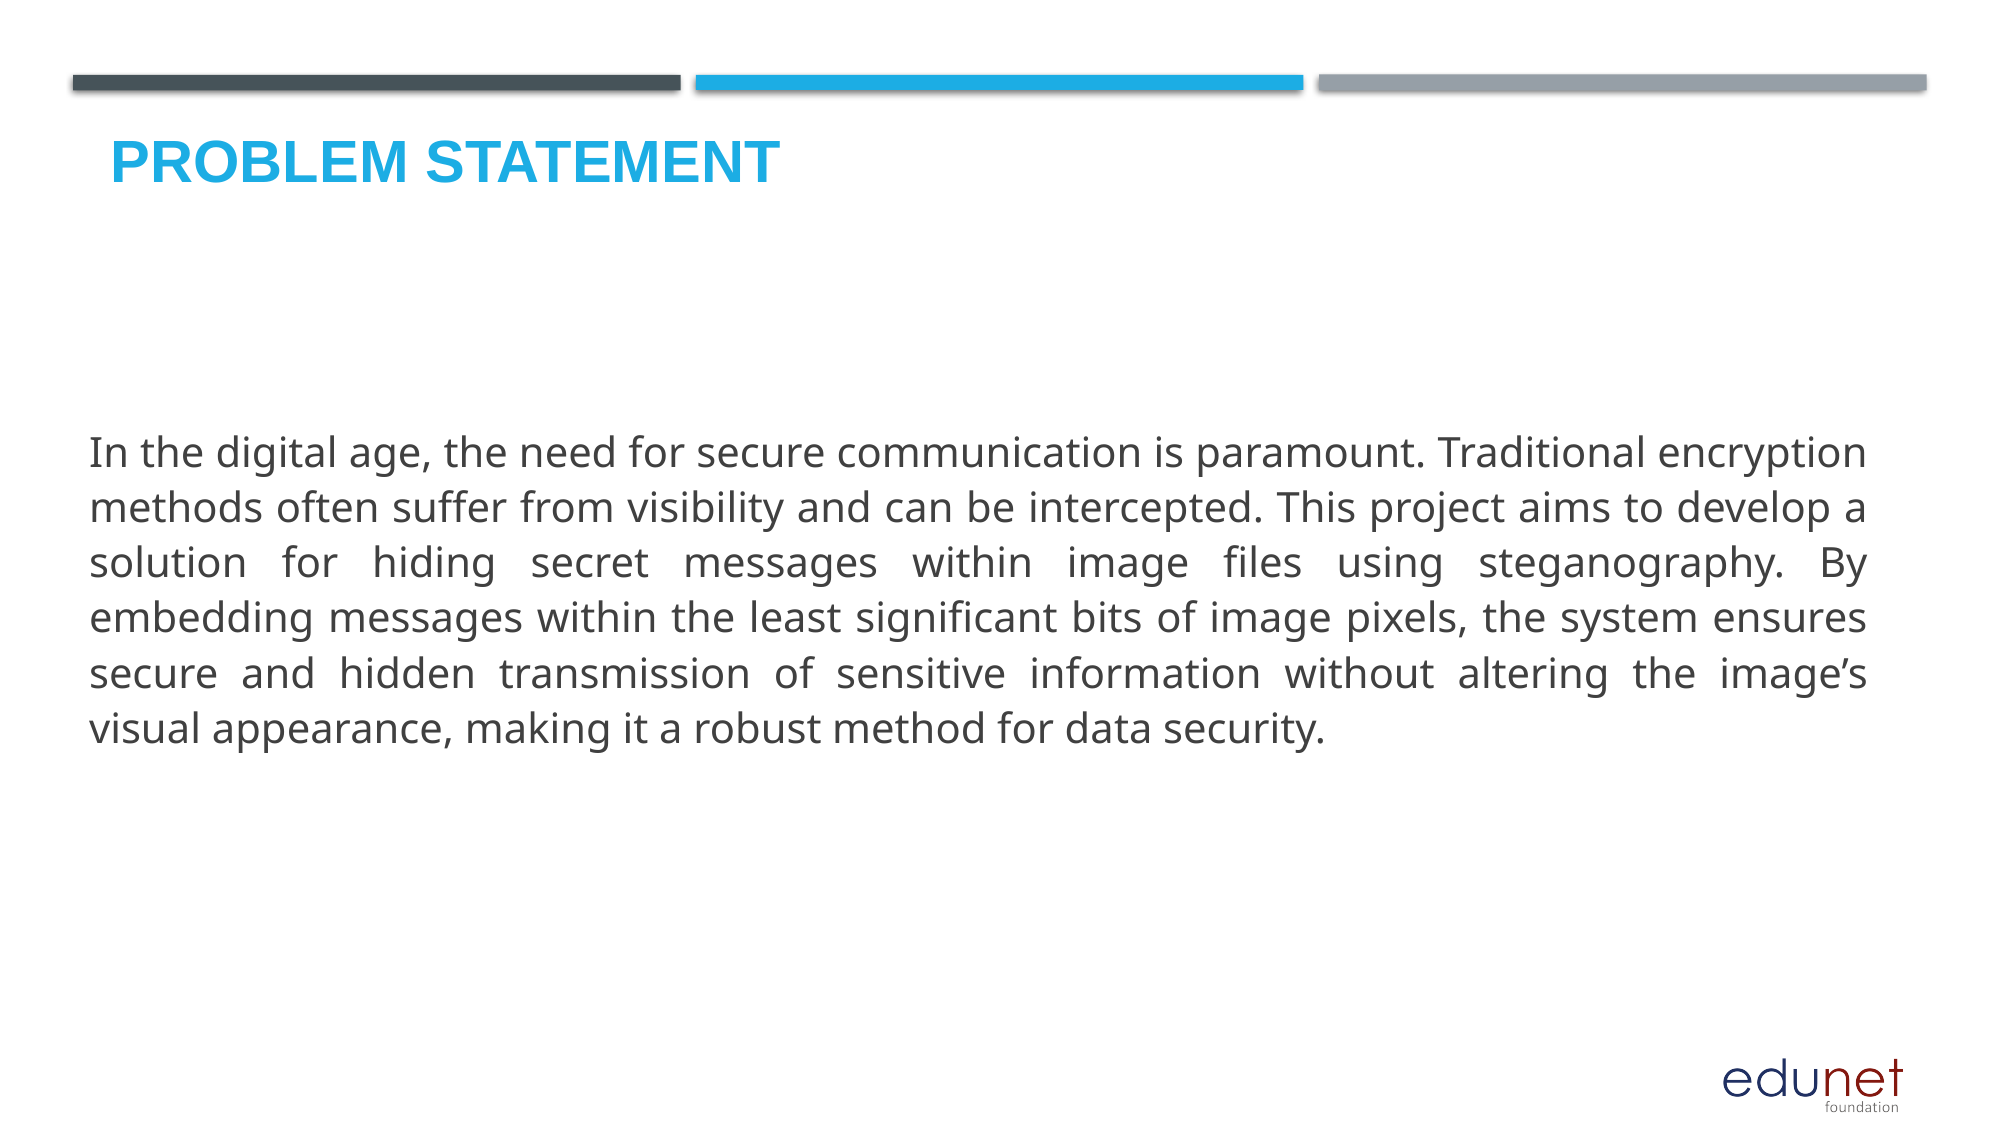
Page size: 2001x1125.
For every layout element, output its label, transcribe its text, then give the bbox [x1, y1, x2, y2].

list In the digital age, the need for secure communication is paramount. Traditional encryption methods often suffer from visibility and can be intercepted. This project aims to develop a solution for hiding secret messages within image files using steganography. By embedding messages within the least significant bits of image pixels, the system ensures secure and hidden transmission of sensitive information without altering the image’s visual appearance, making it a robust method for data security. [74, 203, 1884, 970]
title Problem Statement [95, 115, 1905, 203]
picture [1719, 1056, 1905, 1116]
